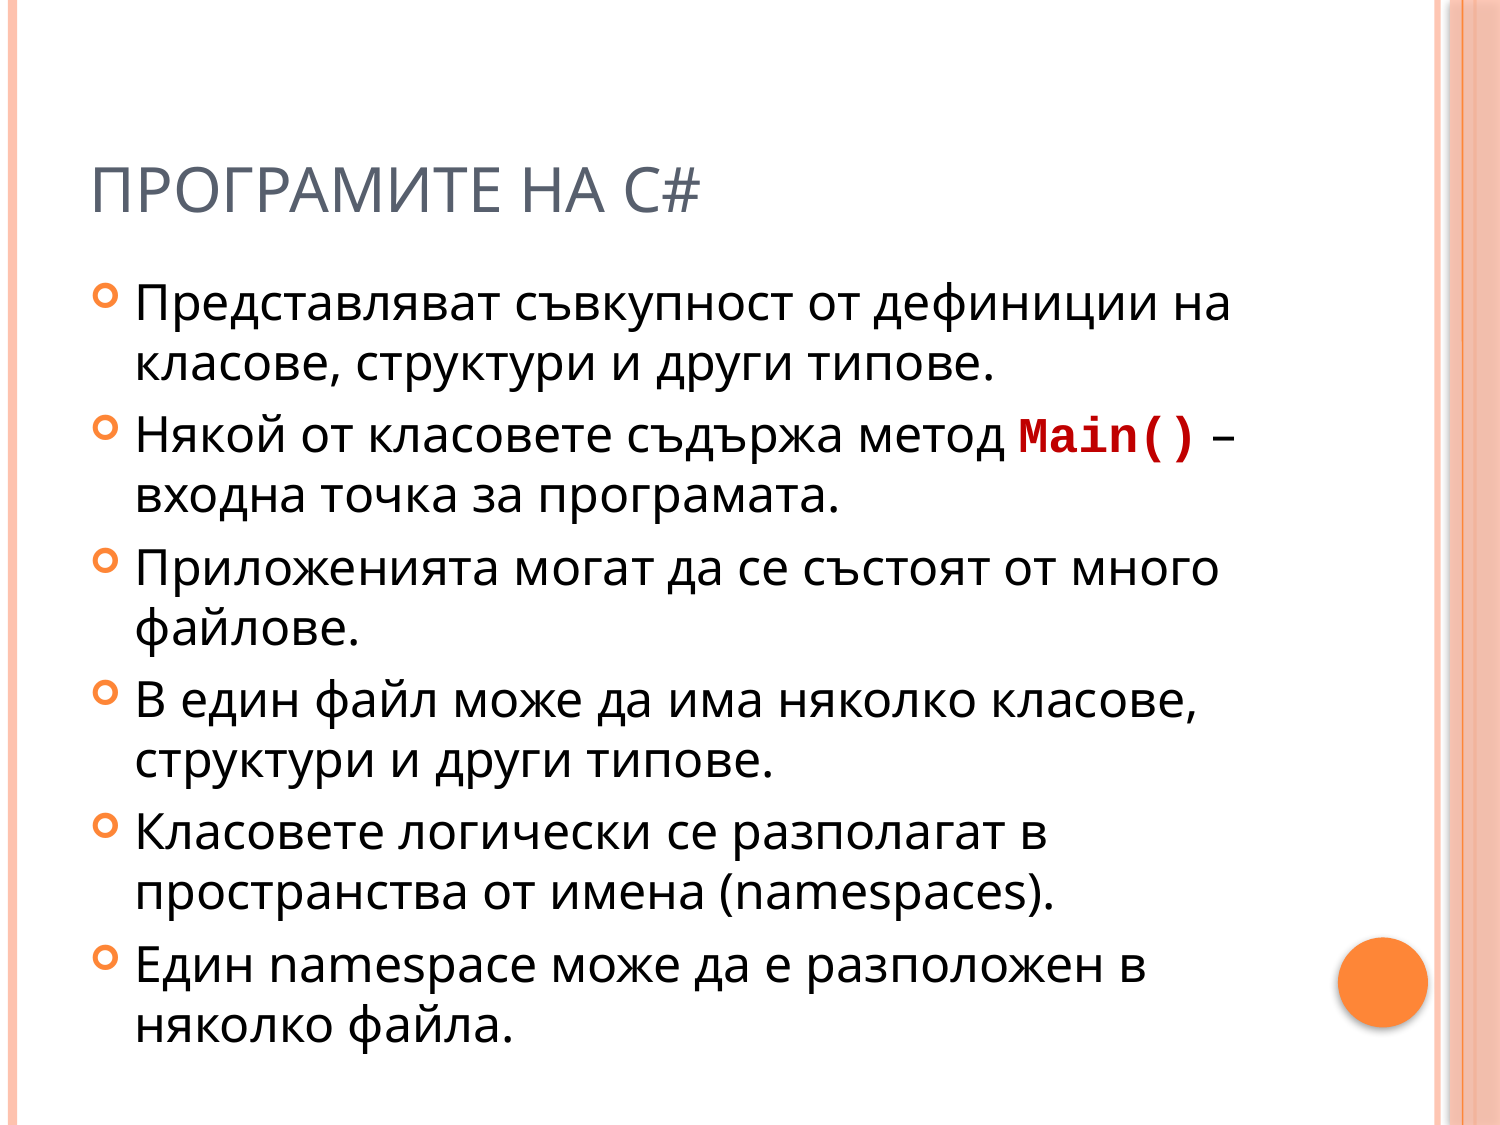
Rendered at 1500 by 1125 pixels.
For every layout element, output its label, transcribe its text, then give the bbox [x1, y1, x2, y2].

title Програмите на C# [75, 45, 1300, 233]
list Представляват съвкупност от дефиниции на класове, структури и други типове. Някой от класовете съдържа метод Main() – входна точка за програмата. Приложенията могат да се състоят от много файлове. В един файл може да има няколко класове, структури и други типове. Класовете логически се разполагат в пространства от имена (namespaces). Един namespace може да е разположен в няколко файла. [75, 262, 1300, 1062]
